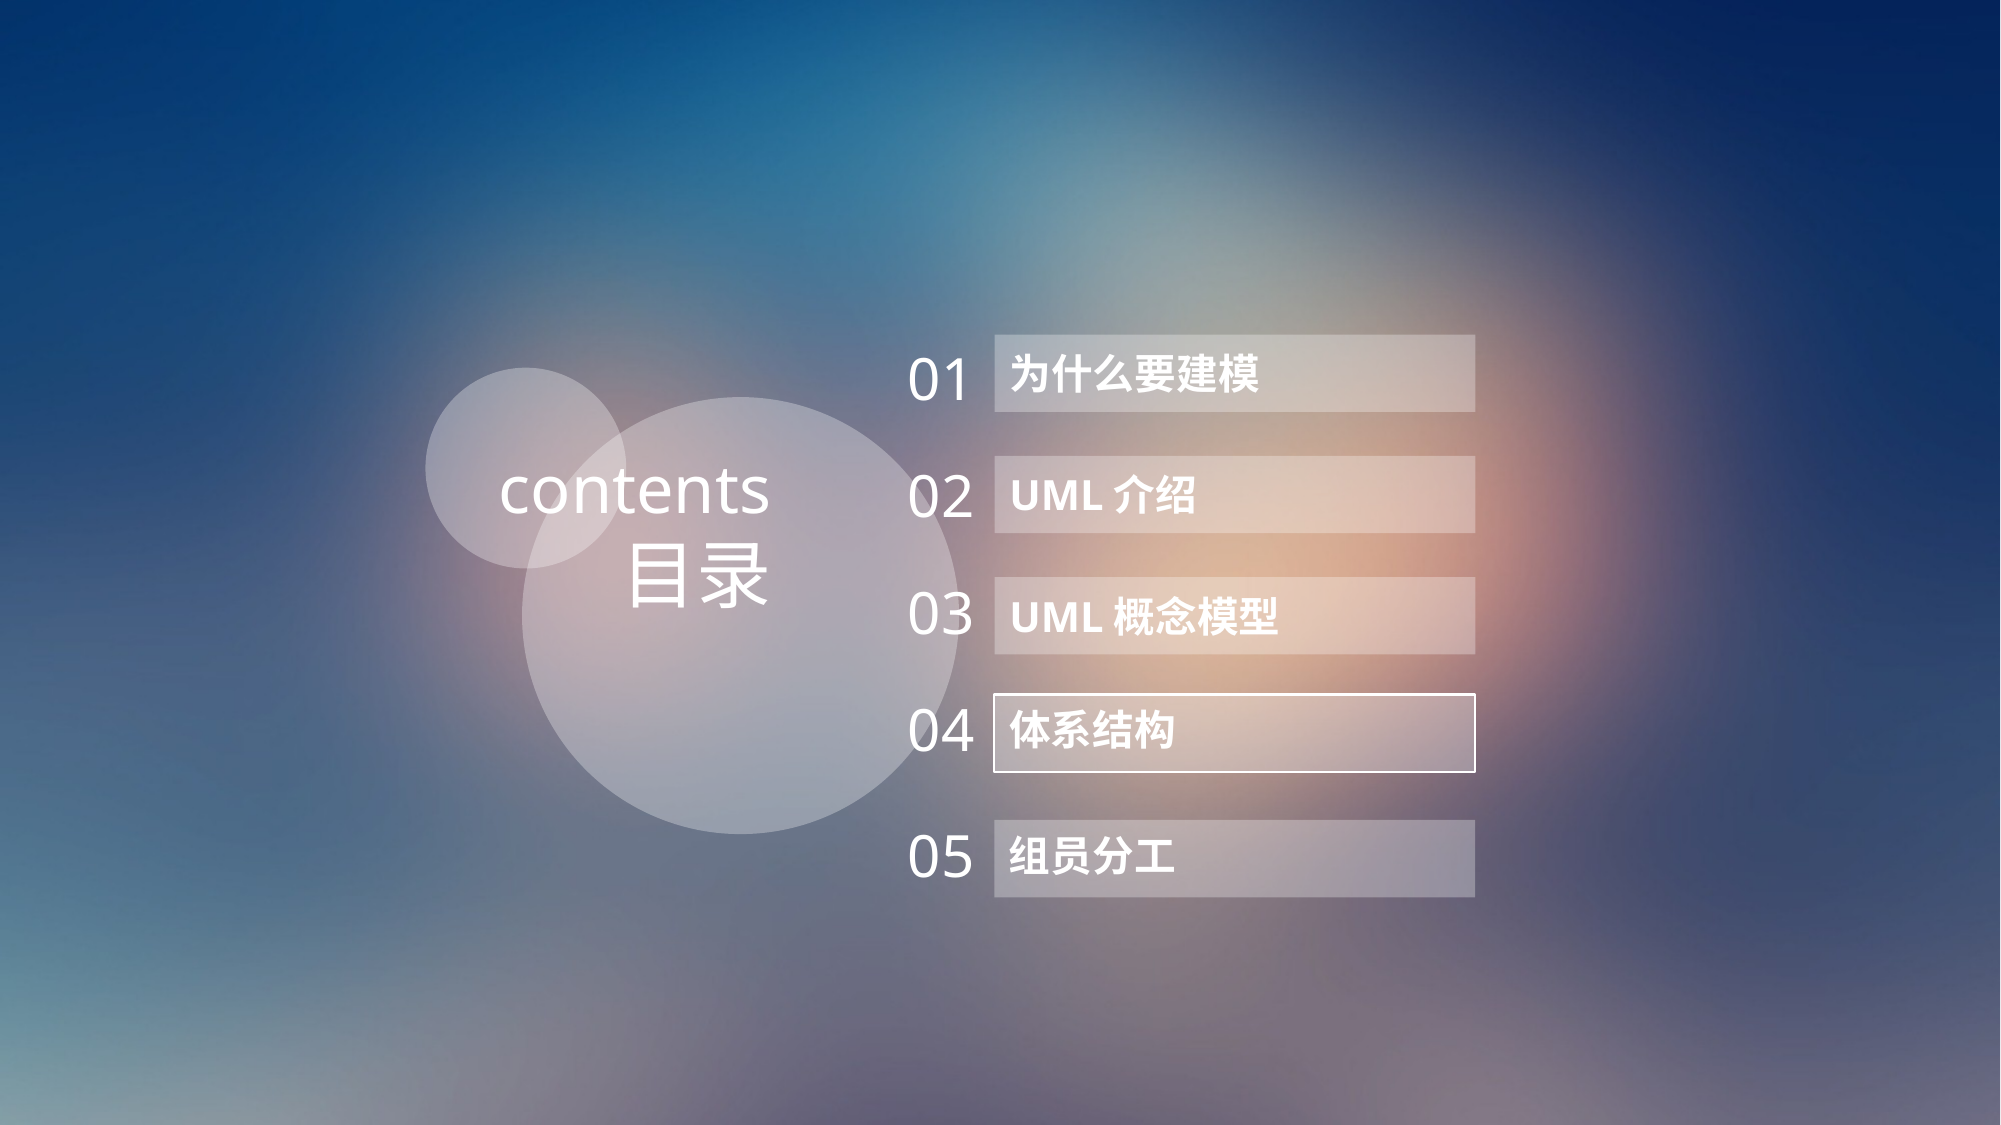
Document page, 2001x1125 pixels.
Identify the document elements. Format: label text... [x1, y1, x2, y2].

text_box 组员分工 [995, 821, 1412, 887]
text_box [425, 367, 622, 549]
picture [0, 0, 2001, 1125]
text_box 05 [893, 811, 995, 897]
text_box [994, 694, 1476, 772]
text_box 04 [893, 686, 995, 771]
text_box contents 目录 [466, 439, 787, 625]
text_box [522, 397, 956, 835]
text_box 02 [893, 451, 995, 537]
text_box [995, 334, 1476, 412]
text_box 01 [893, 334, 995, 420]
text_box [994, 577, 1476, 655]
text_box 为什么要建模 [994, 340, 1345, 406]
text_box [995, 455, 1476, 534]
text_box UML概念模型 [995, 583, 1301, 648]
text_box [994, 819, 1476, 898]
text_box UML介绍 [995, 461, 1334, 527]
text_box 03 [893, 568, 995, 654]
